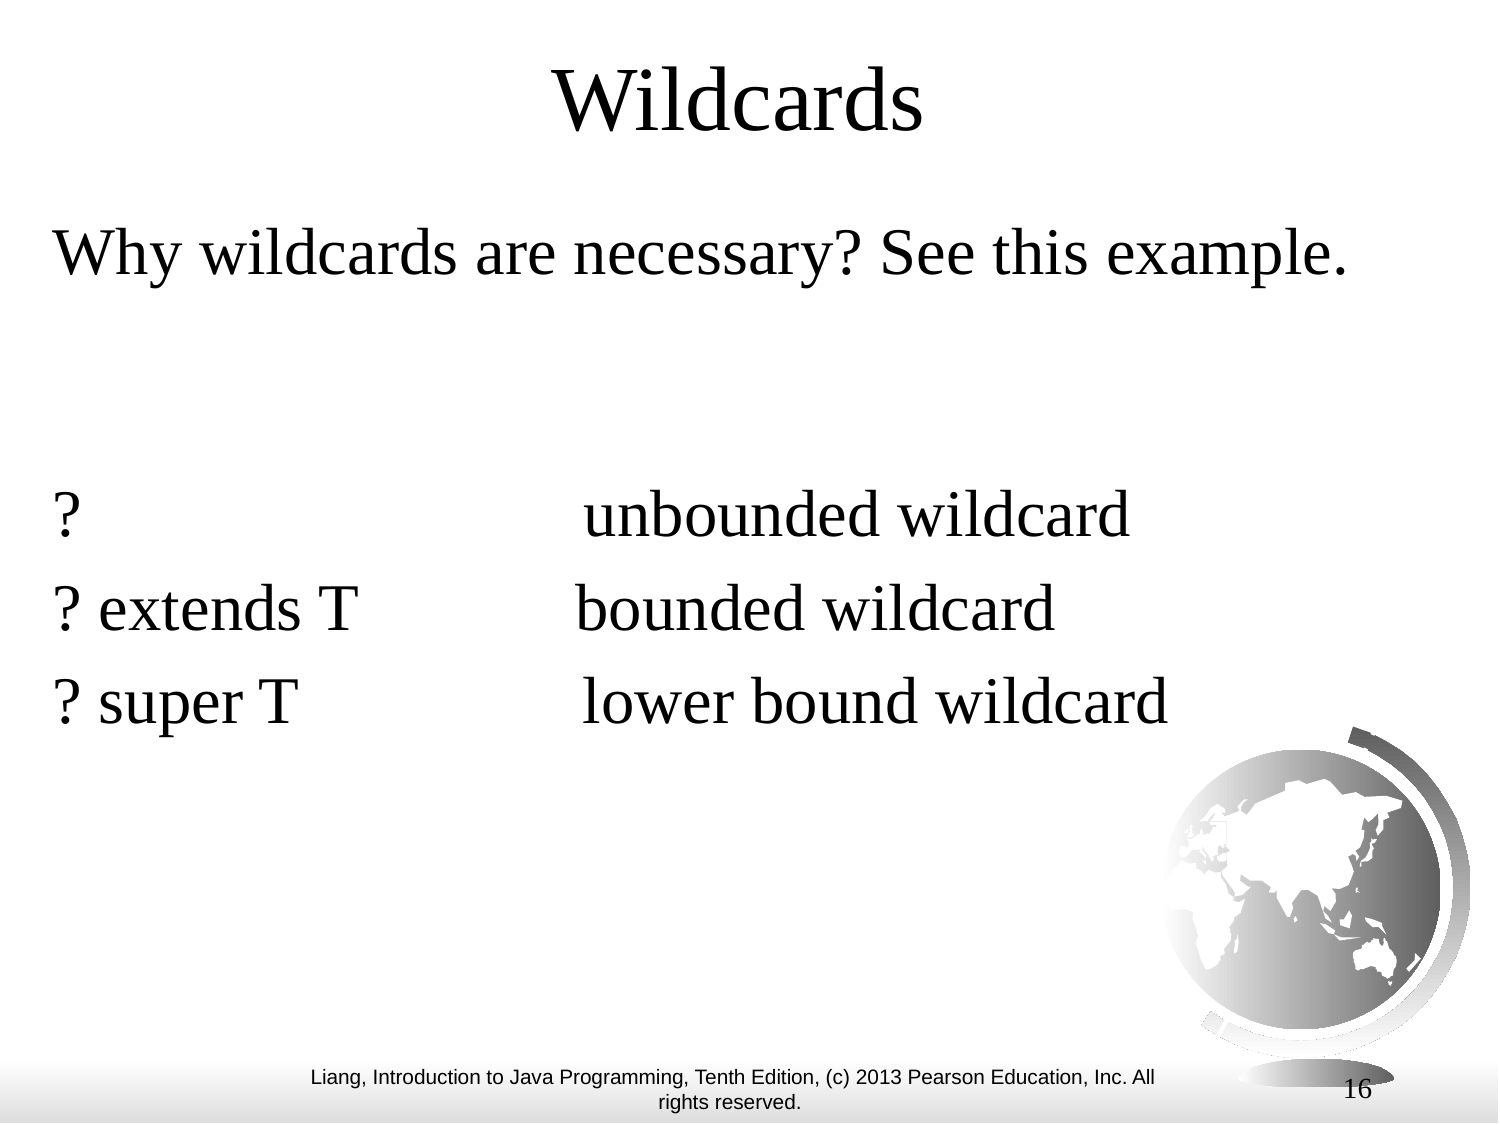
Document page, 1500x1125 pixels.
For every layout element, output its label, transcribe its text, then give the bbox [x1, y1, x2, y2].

text_box ? unbounded wildcard ? extends T bounded wildcard ? super T lower bound wildcard [37, 462, 1463, 775]
title Wildcards [112, 37, 1388, 150]
list Why wildcards are necessary? See this example. [37, 200, 1463, 313]
slide_number 16 [1074, 1049, 1388, 1125]
